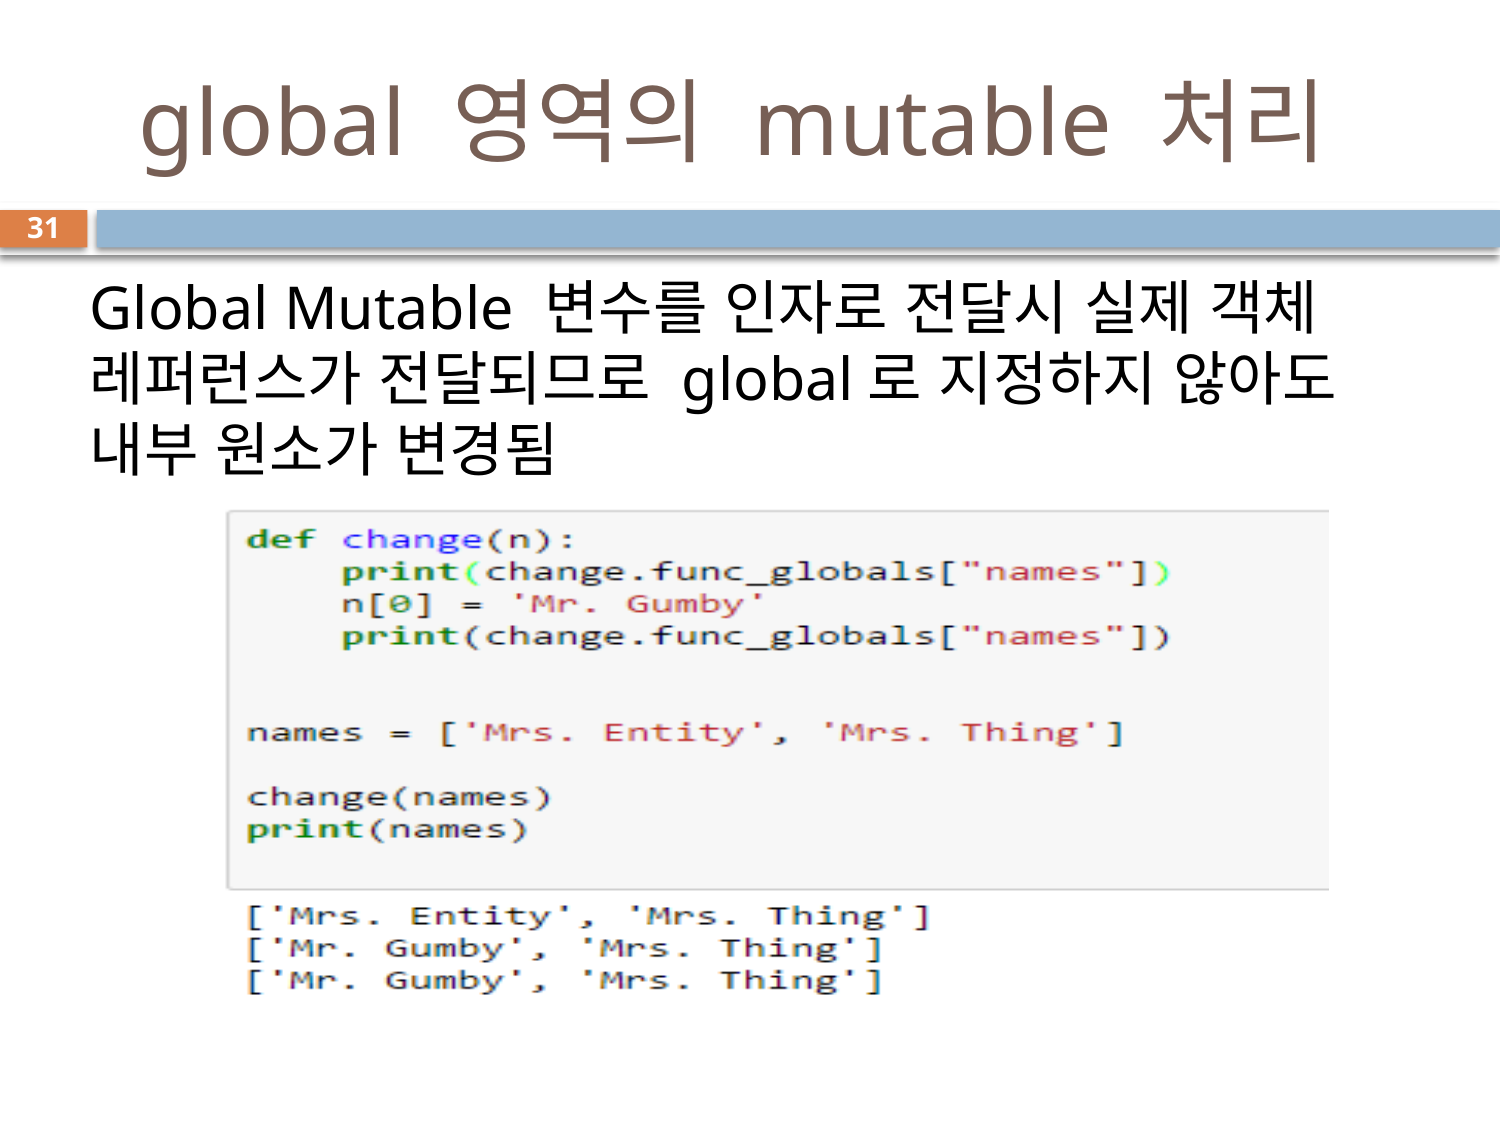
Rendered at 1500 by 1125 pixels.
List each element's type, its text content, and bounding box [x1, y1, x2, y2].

picture [218, 503, 1330, 1012]
title global 영역의 mutable 처리 [100, 37, 1438, 200]
slide_number 31 [0, 208, 88, 249]
list Global Mutable 변수를 인자로 전달시 실제 객체 레퍼런스가 전달되므로 global로 지정하지 않아도 내부 원소가 변경됨 [75, 262, 1425, 492]
